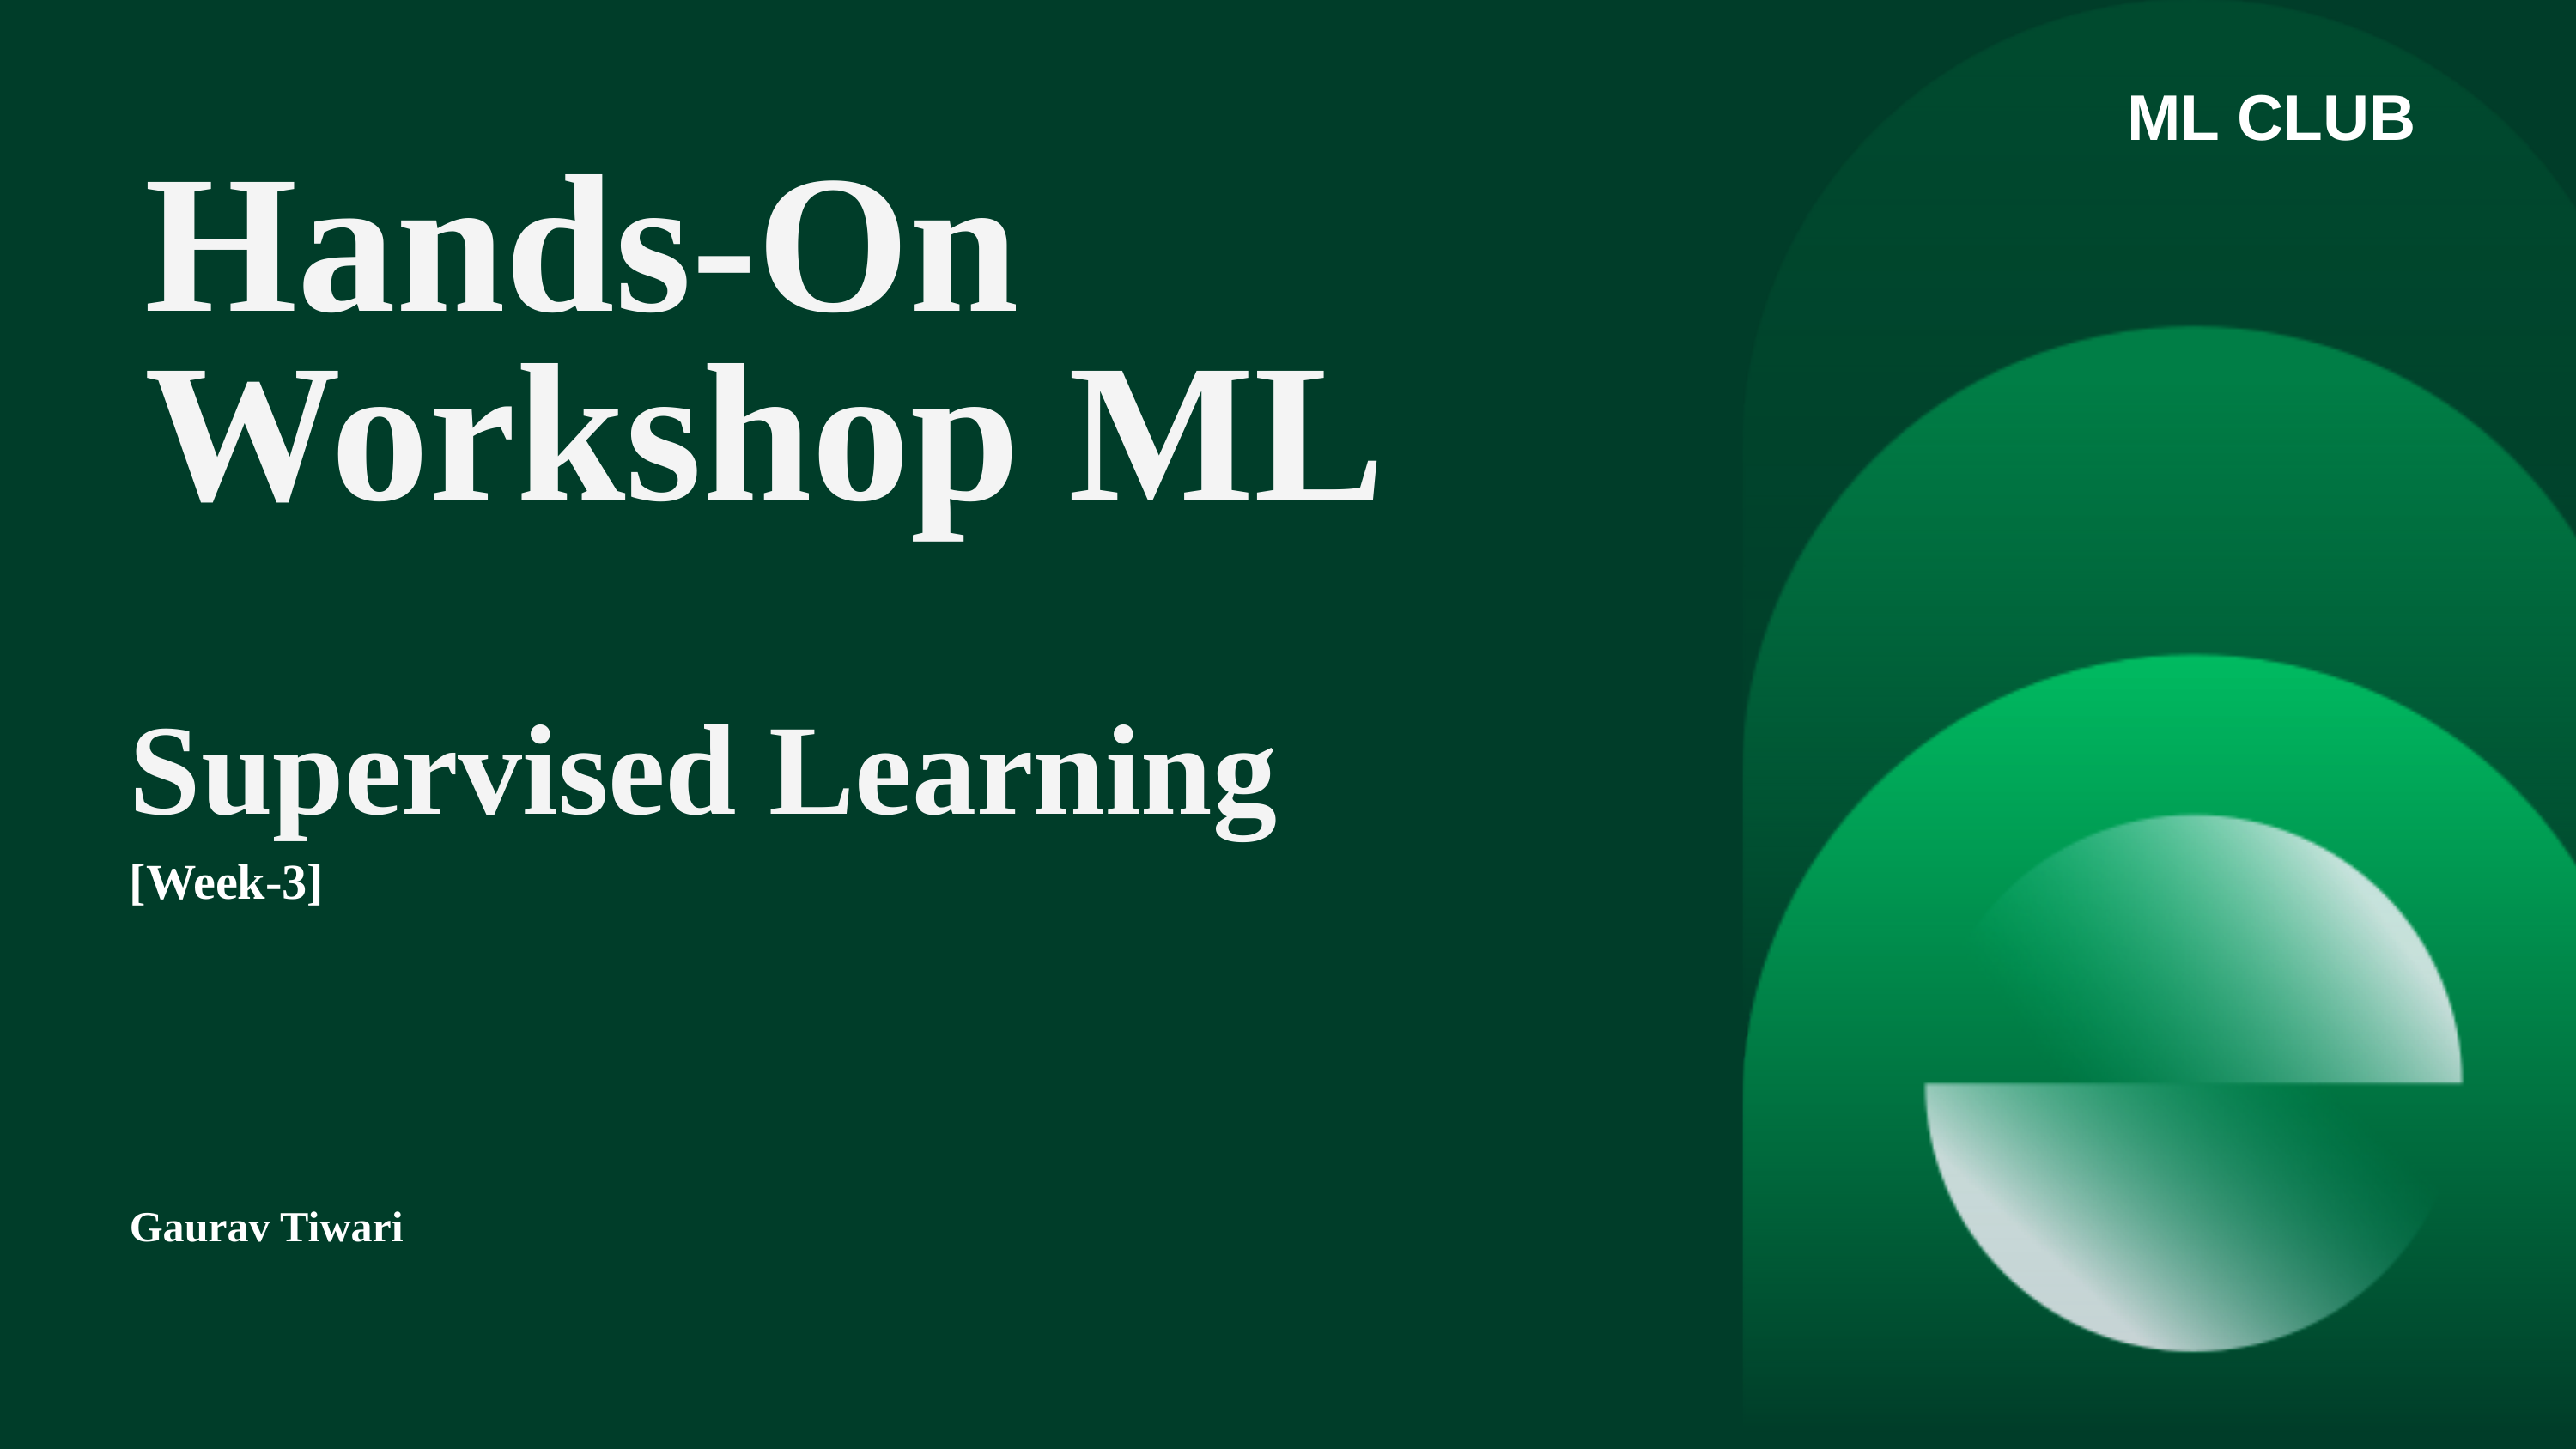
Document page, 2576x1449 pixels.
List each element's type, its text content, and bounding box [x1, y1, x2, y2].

text_box Supervised Learning [129, 715, 1720, 840]
text_box ML CLUB [2114, 69, 2429, 160]
text_box Hands-On Workshop ML [144, 160, 1735, 538]
text_box [Week-3] [129, 840, 1273, 910]
text_box [1742, 0, 2576, 1449]
text_box Gaurav Tiwari [129, 1191, 1273, 1251]
